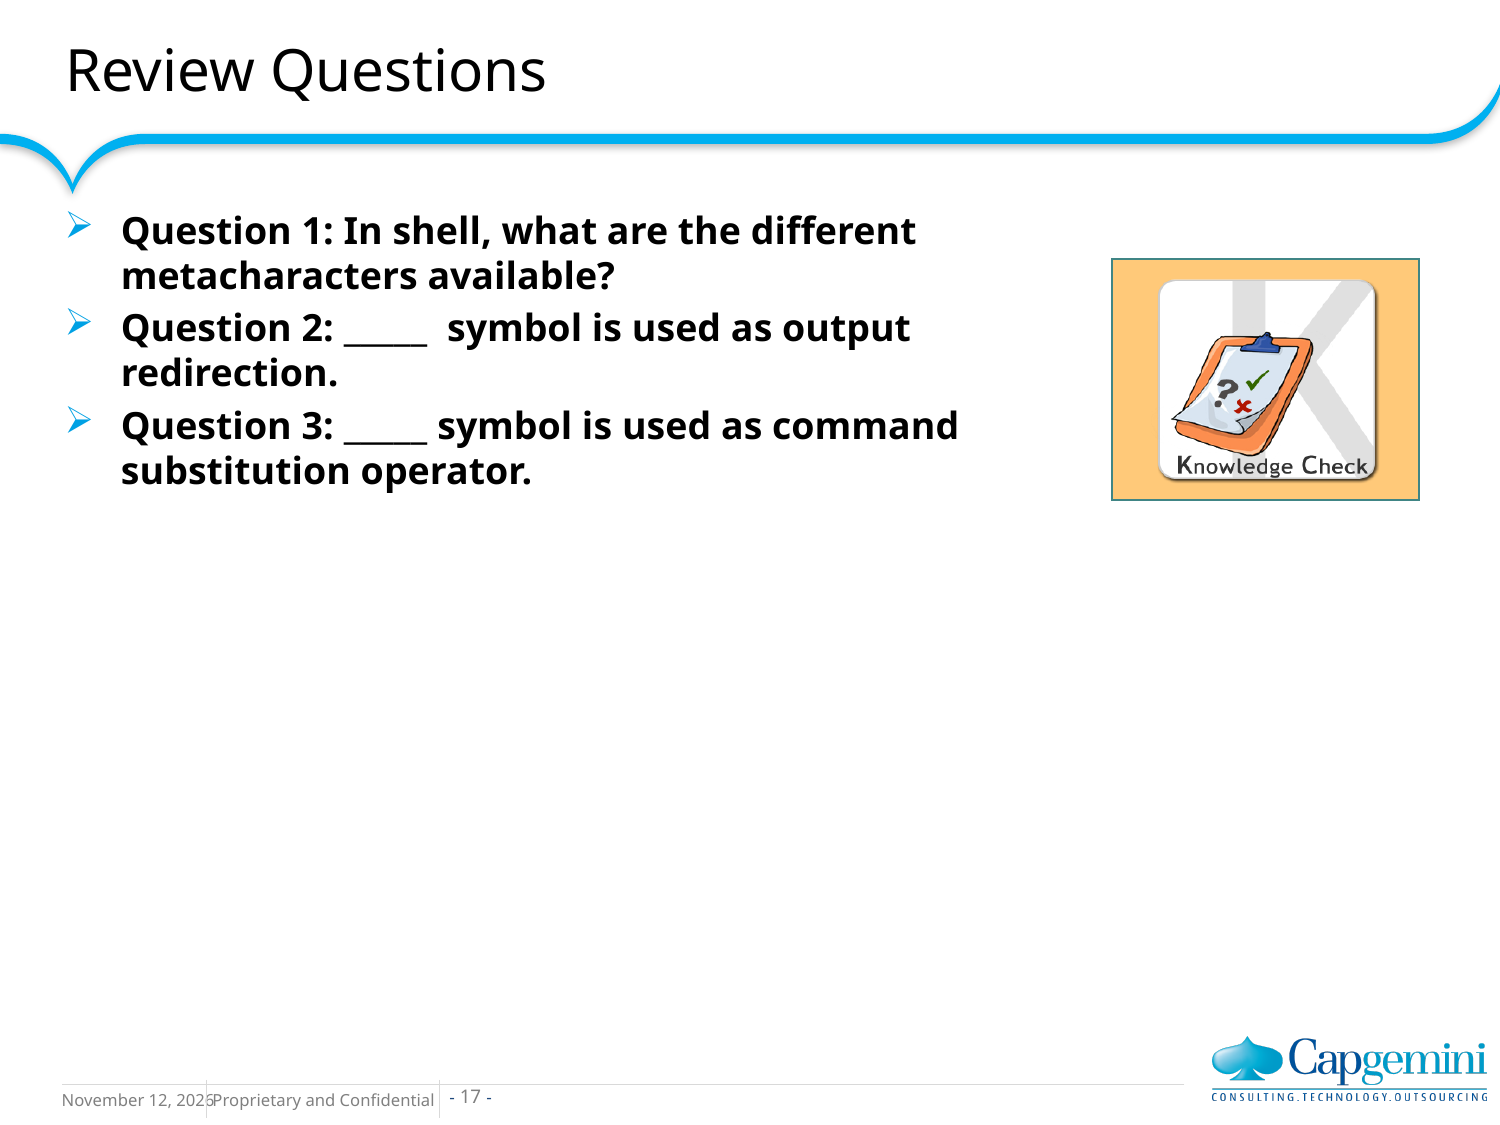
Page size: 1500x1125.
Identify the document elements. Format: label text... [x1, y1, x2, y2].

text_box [1112, 258, 1420, 501]
list Question 1: In shell, what are the different metacharacters available? Question 2: _____ symbol is used as output redirection. Question 3: _____ symbol is used as command substitution operator. [49, 199, 1062, 942]
picture [1212, 1036, 1487, 1101]
title Review Questions [50, 3, 1400, 134]
